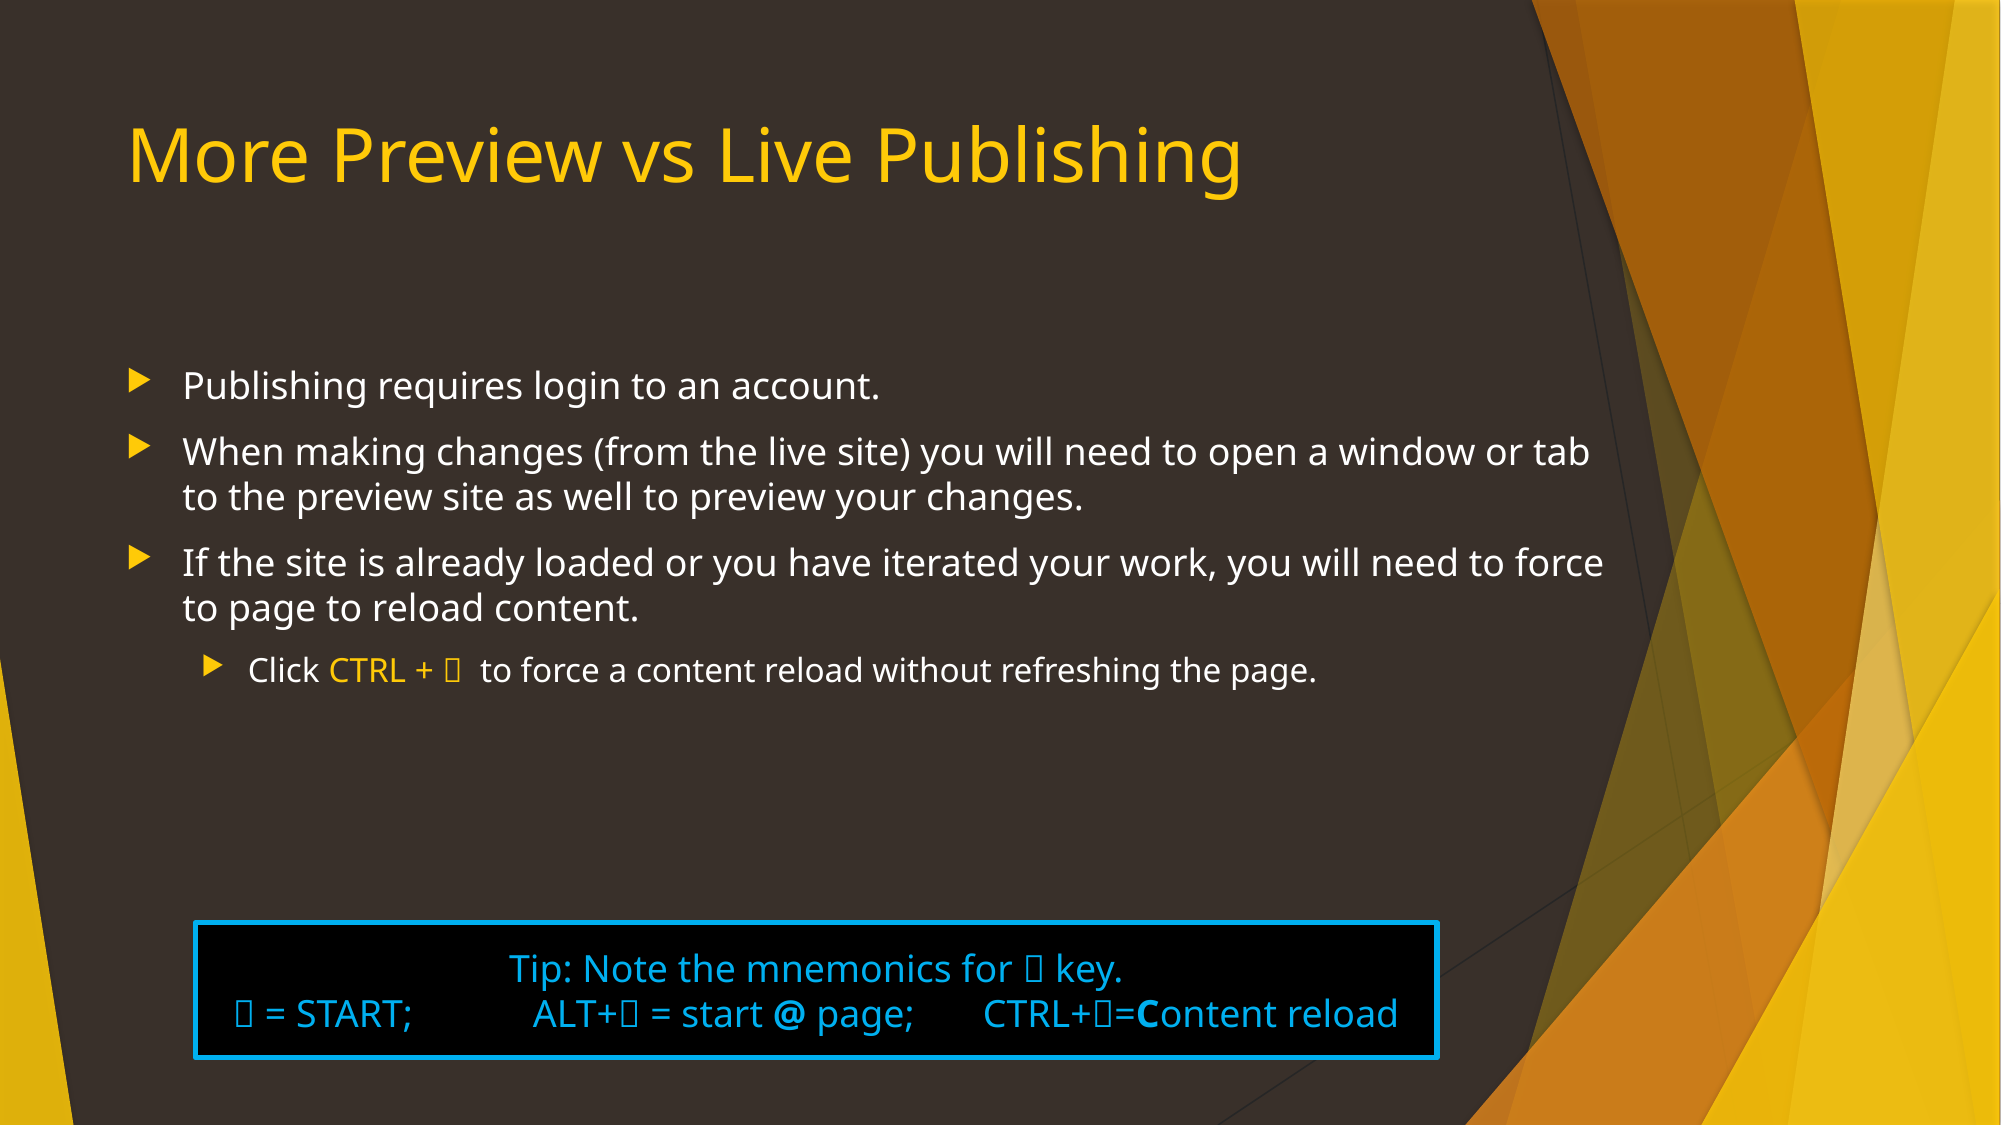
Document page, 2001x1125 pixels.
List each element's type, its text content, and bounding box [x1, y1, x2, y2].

text_box Tip: Note the mnemonics for  key.  = START; ALT+ = start @ page; CTRL+=Content reload [195, 922, 1438, 1058]
list Publishing requires login to an account. When making changes (from the live site) you will need to open a window or tab to the preview site as well to preview your changes. If the site is already loaded or you have iterated your work, you will need to force to page to reload content. Click CTRL +  to force a content reload without refreshing the page. [111, 354, 1639, 992]
title More Preview vs Live Publishing [111, 99, 1522, 317]
